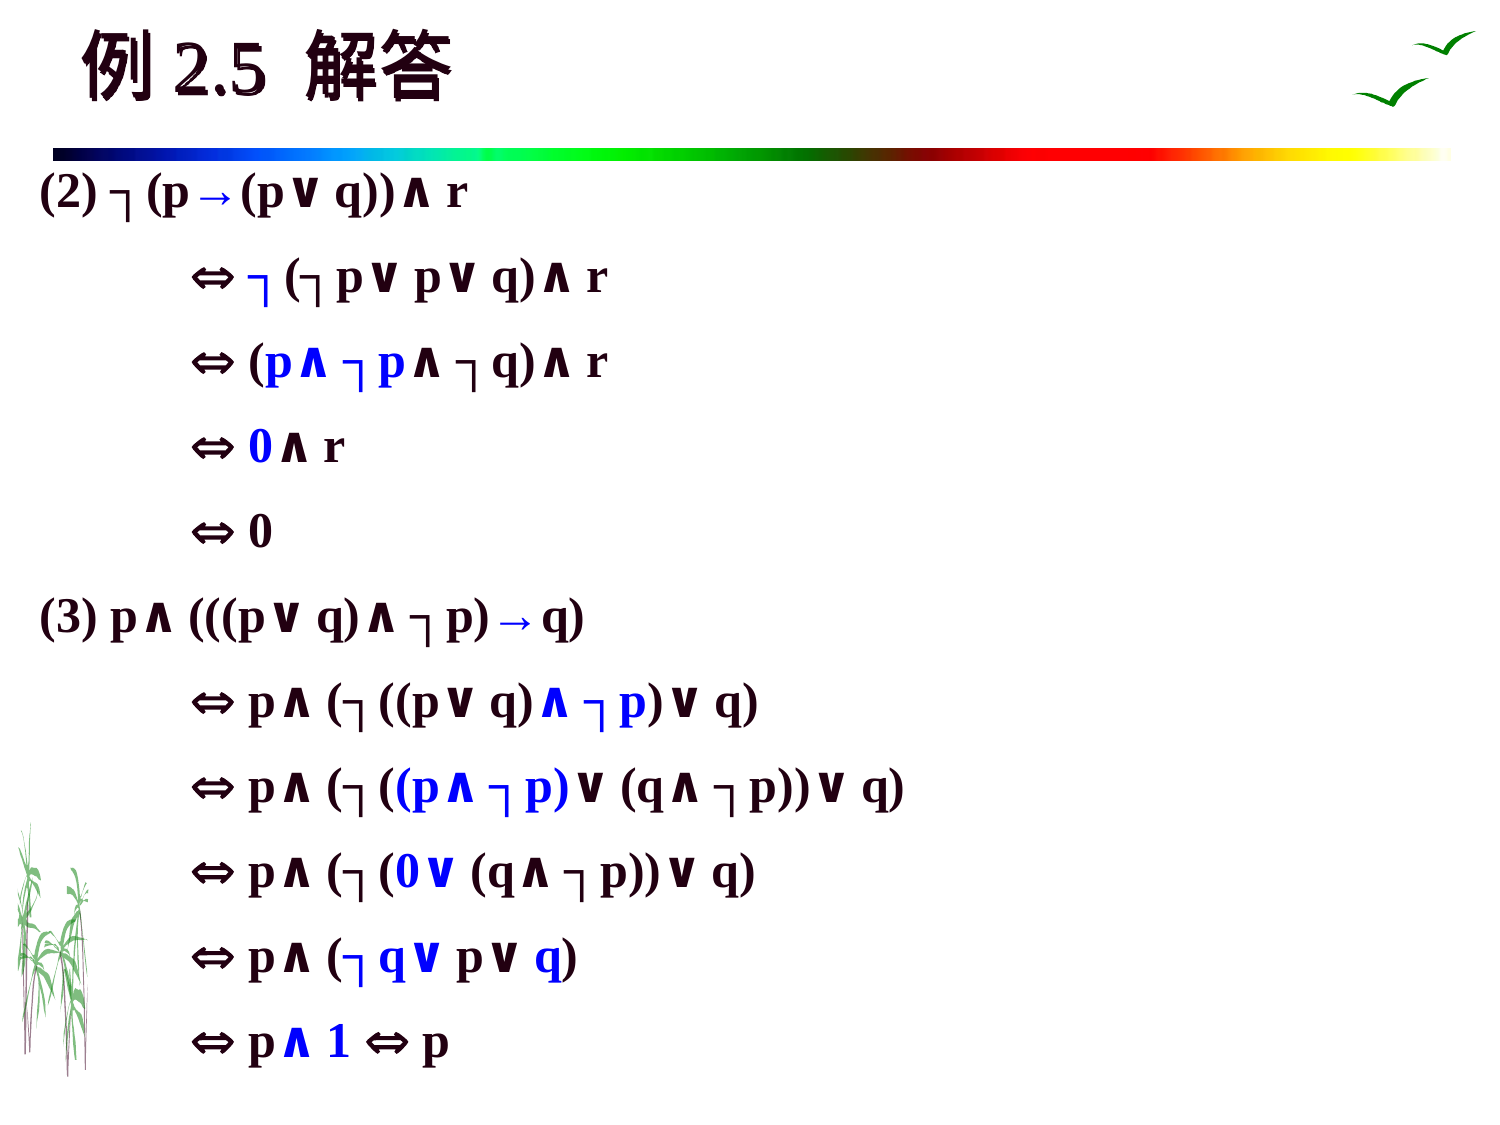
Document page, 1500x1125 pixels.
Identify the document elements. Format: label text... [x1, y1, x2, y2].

picture [378, 148, 1451, 161]
title 例2.5 解答 [64, 0, 1388, 126]
text_box (2) ┐(p→(p∨q))∧r  ┐(┐p∨p∨q)∧r  (p∧┐p∧┐q)∧r  0∧r  0 (3) p∧(((p∨q)∧┐p)→q)  p∧(┐((p∨q)∧┐p)∨q)  p∧(┐((p∧┐p)∨(q∧┐p))∨q)  p∧(┐(0∨(q∧┐p))∨q)  p∧(┐q∨p∨q)  p∧1  p [24, 149, 1450, 1075]
